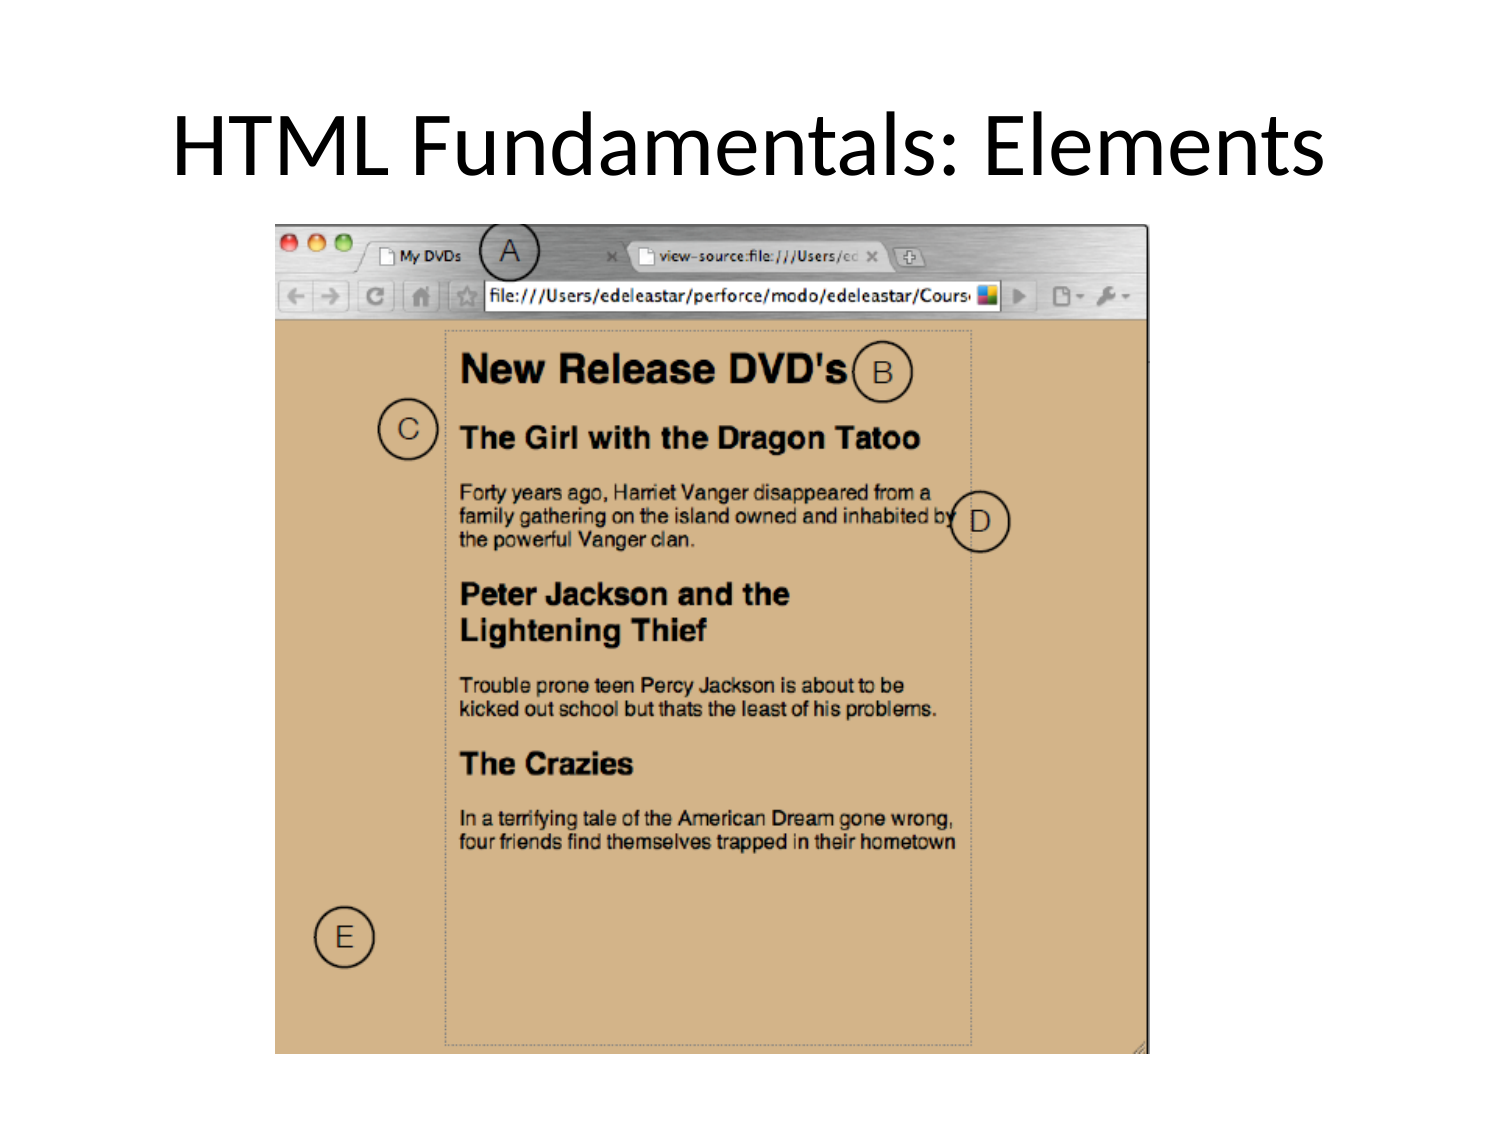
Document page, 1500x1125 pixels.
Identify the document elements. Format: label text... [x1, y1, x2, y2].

title HTML Fundamentals: Elements [75, 45, 1425, 233]
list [274, 224, 1151, 1054]
